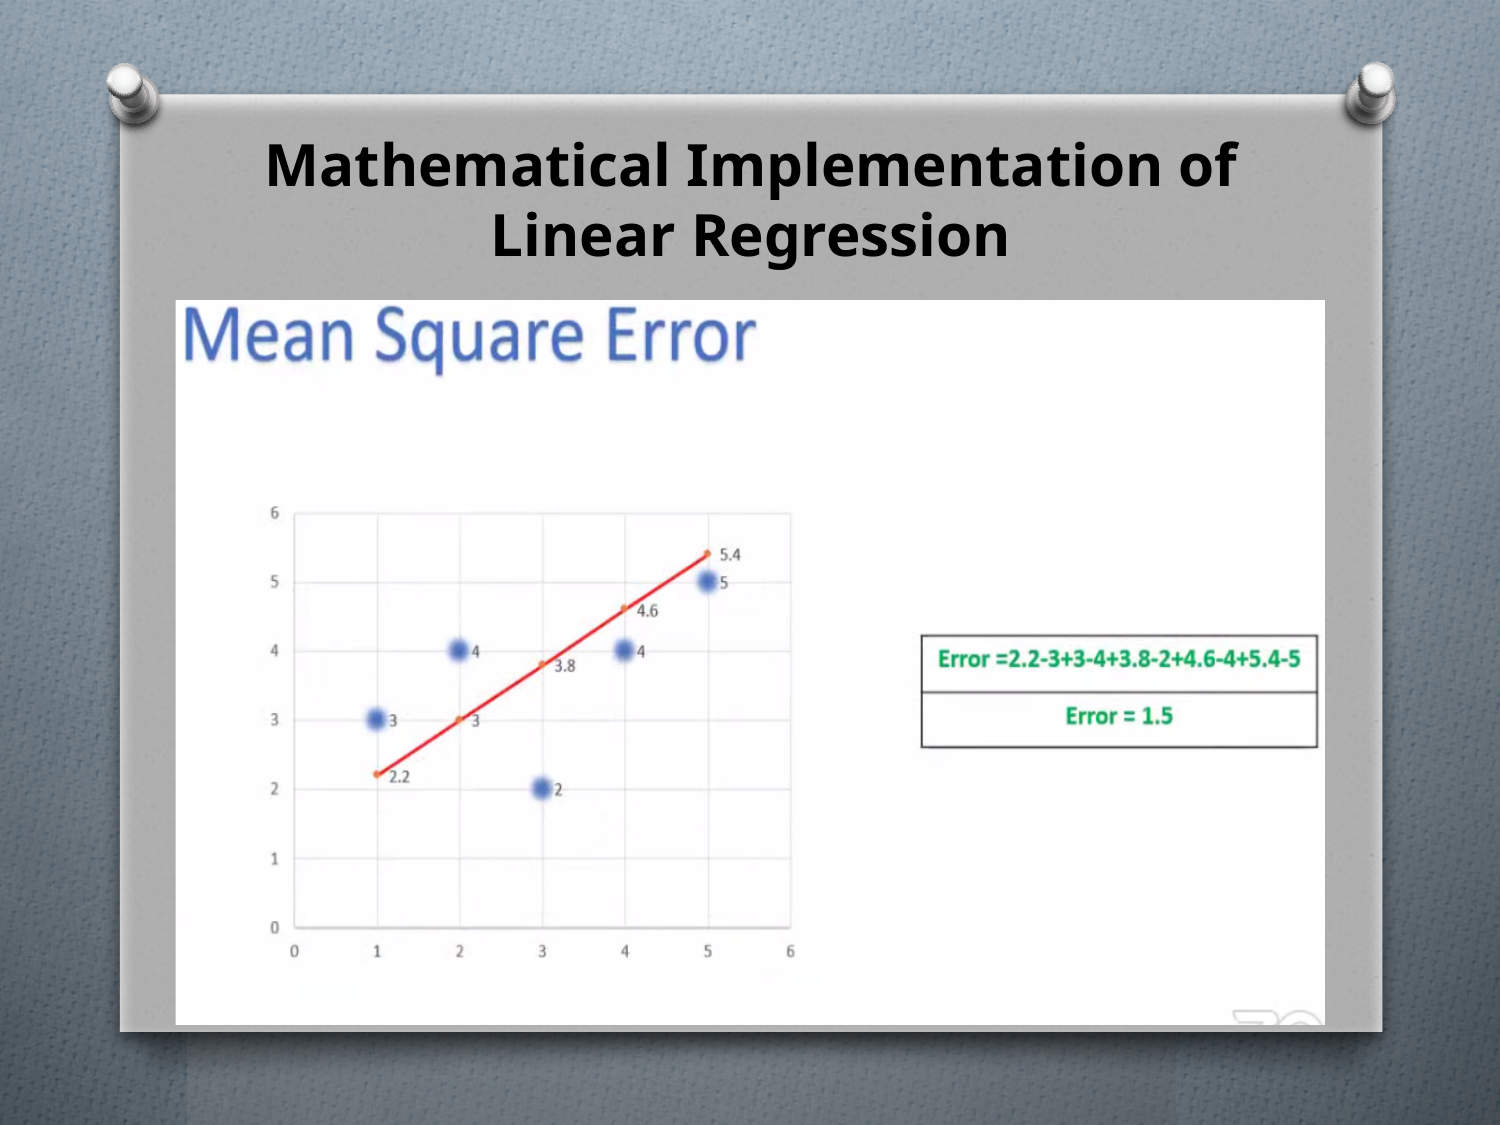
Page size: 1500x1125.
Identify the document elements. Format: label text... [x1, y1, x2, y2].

title Mathematical Implementation of Linear Regression [179, 99, 1323, 298]
picture [75, 29, 198, 153]
picture [1317, 35, 1439, 156]
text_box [175, 299, 1326, 1026]
